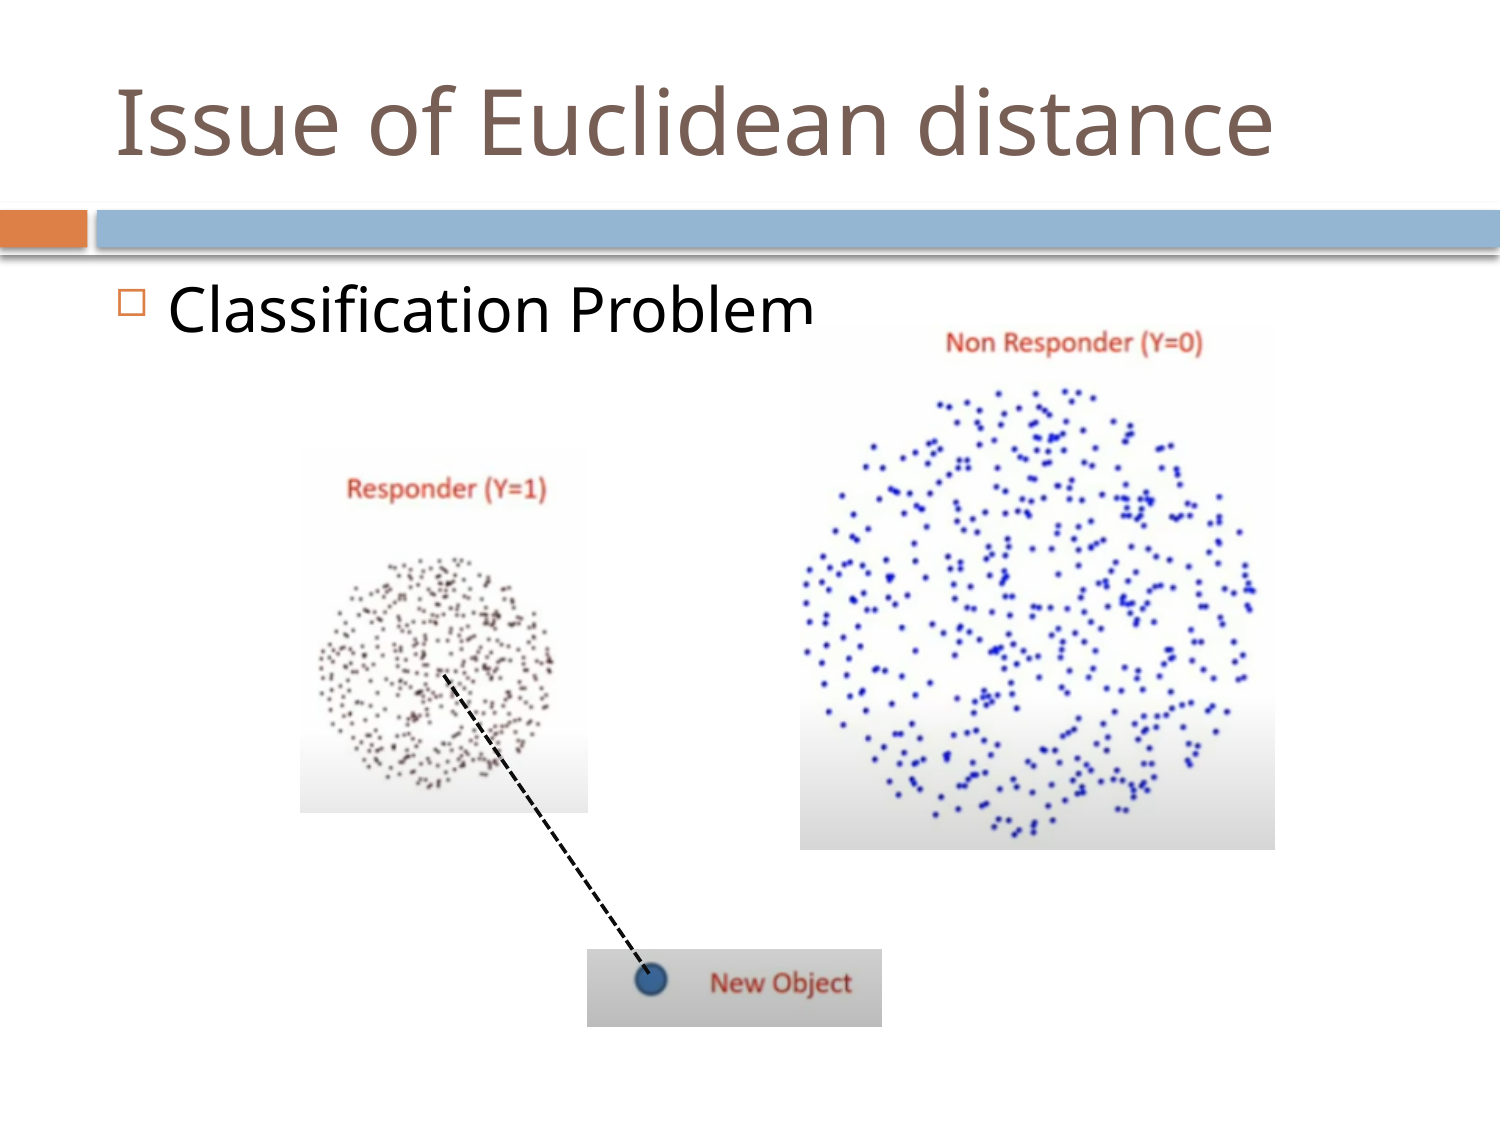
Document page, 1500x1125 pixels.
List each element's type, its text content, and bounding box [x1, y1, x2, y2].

list Classification Problem [100, 262, 1438, 1000]
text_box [443, 674, 651, 976]
title Issue of Euclidean distance [100, 37, 1438, 200]
picture [587, 949, 882, 1027]
picture [299, 448, 588, 813]
picture [799, 324, 1276, 851]
